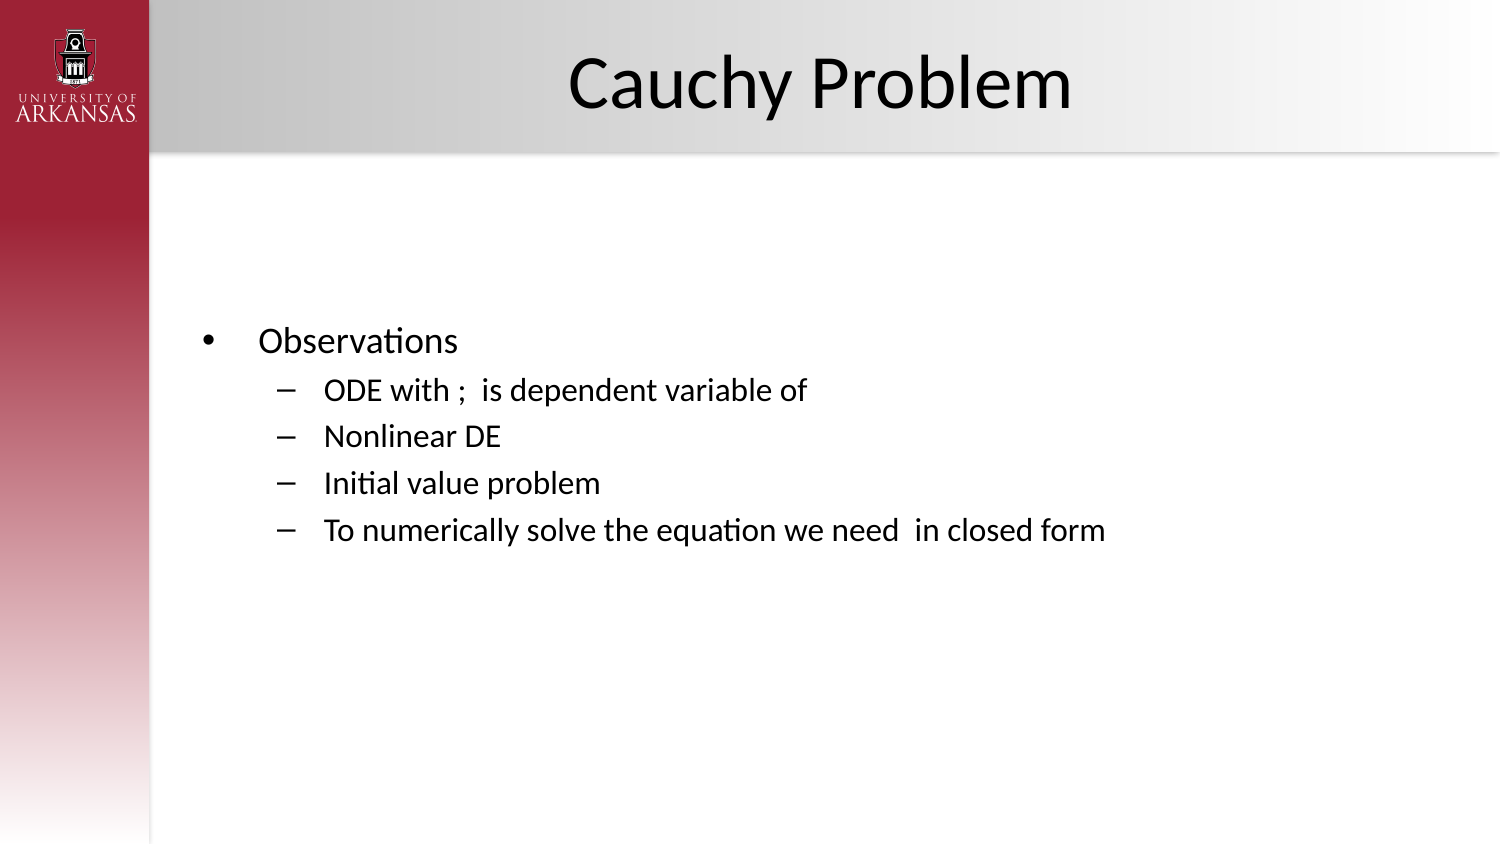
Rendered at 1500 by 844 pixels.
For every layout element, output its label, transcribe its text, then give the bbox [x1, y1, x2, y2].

picture [15, 29, 137, 122]
title Cauchy Problem [187, 23, 1456, 132]
